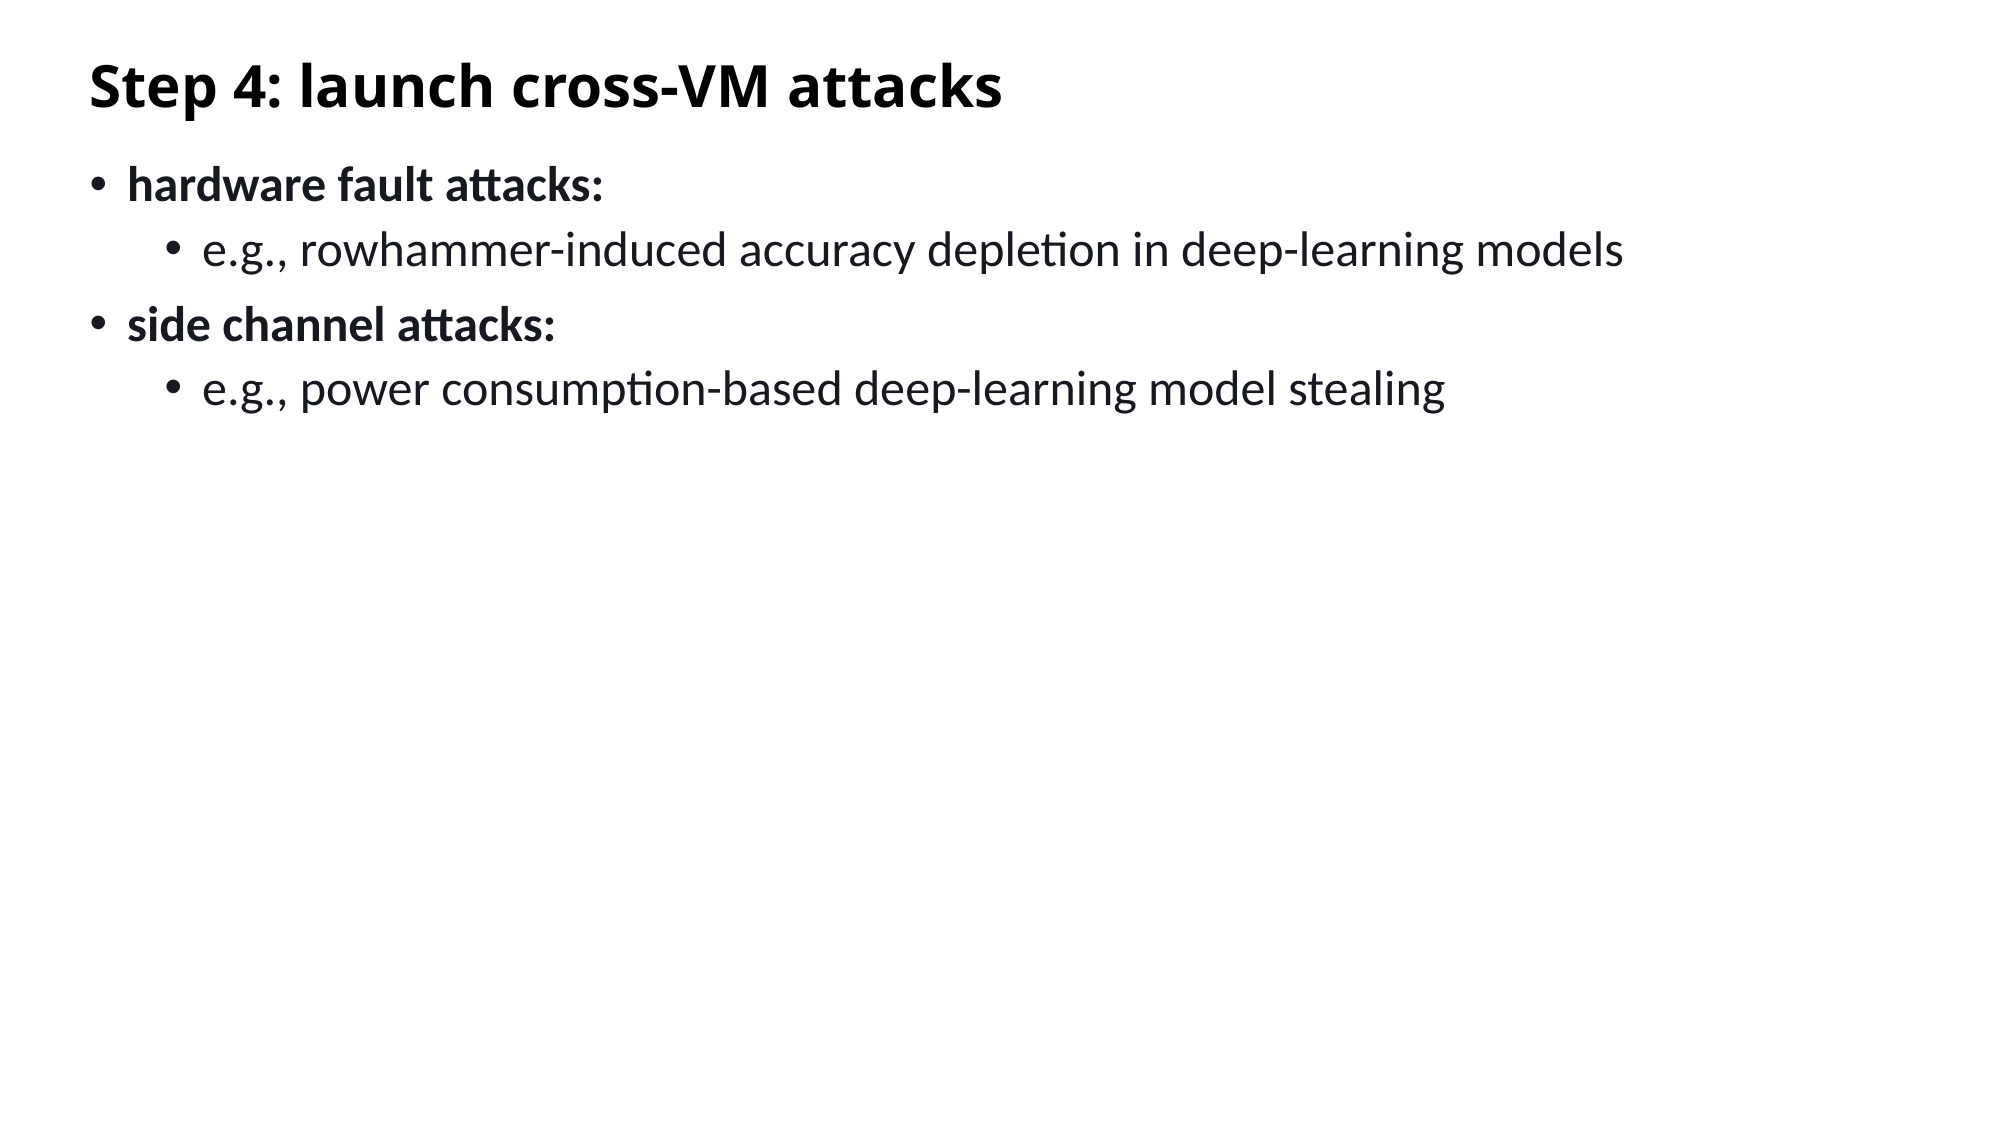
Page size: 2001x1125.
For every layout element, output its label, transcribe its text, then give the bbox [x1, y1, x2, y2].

list hardware fault attacks: e.g., rowhammer-induced accuracy depletion in deep-learning models side channel attacks: e.g., power consumption-based deep-learning model stealing [74, 151, 1926, 880]
title Step 4: launch cross-VM attacks [74, 25, 1630, 151]
